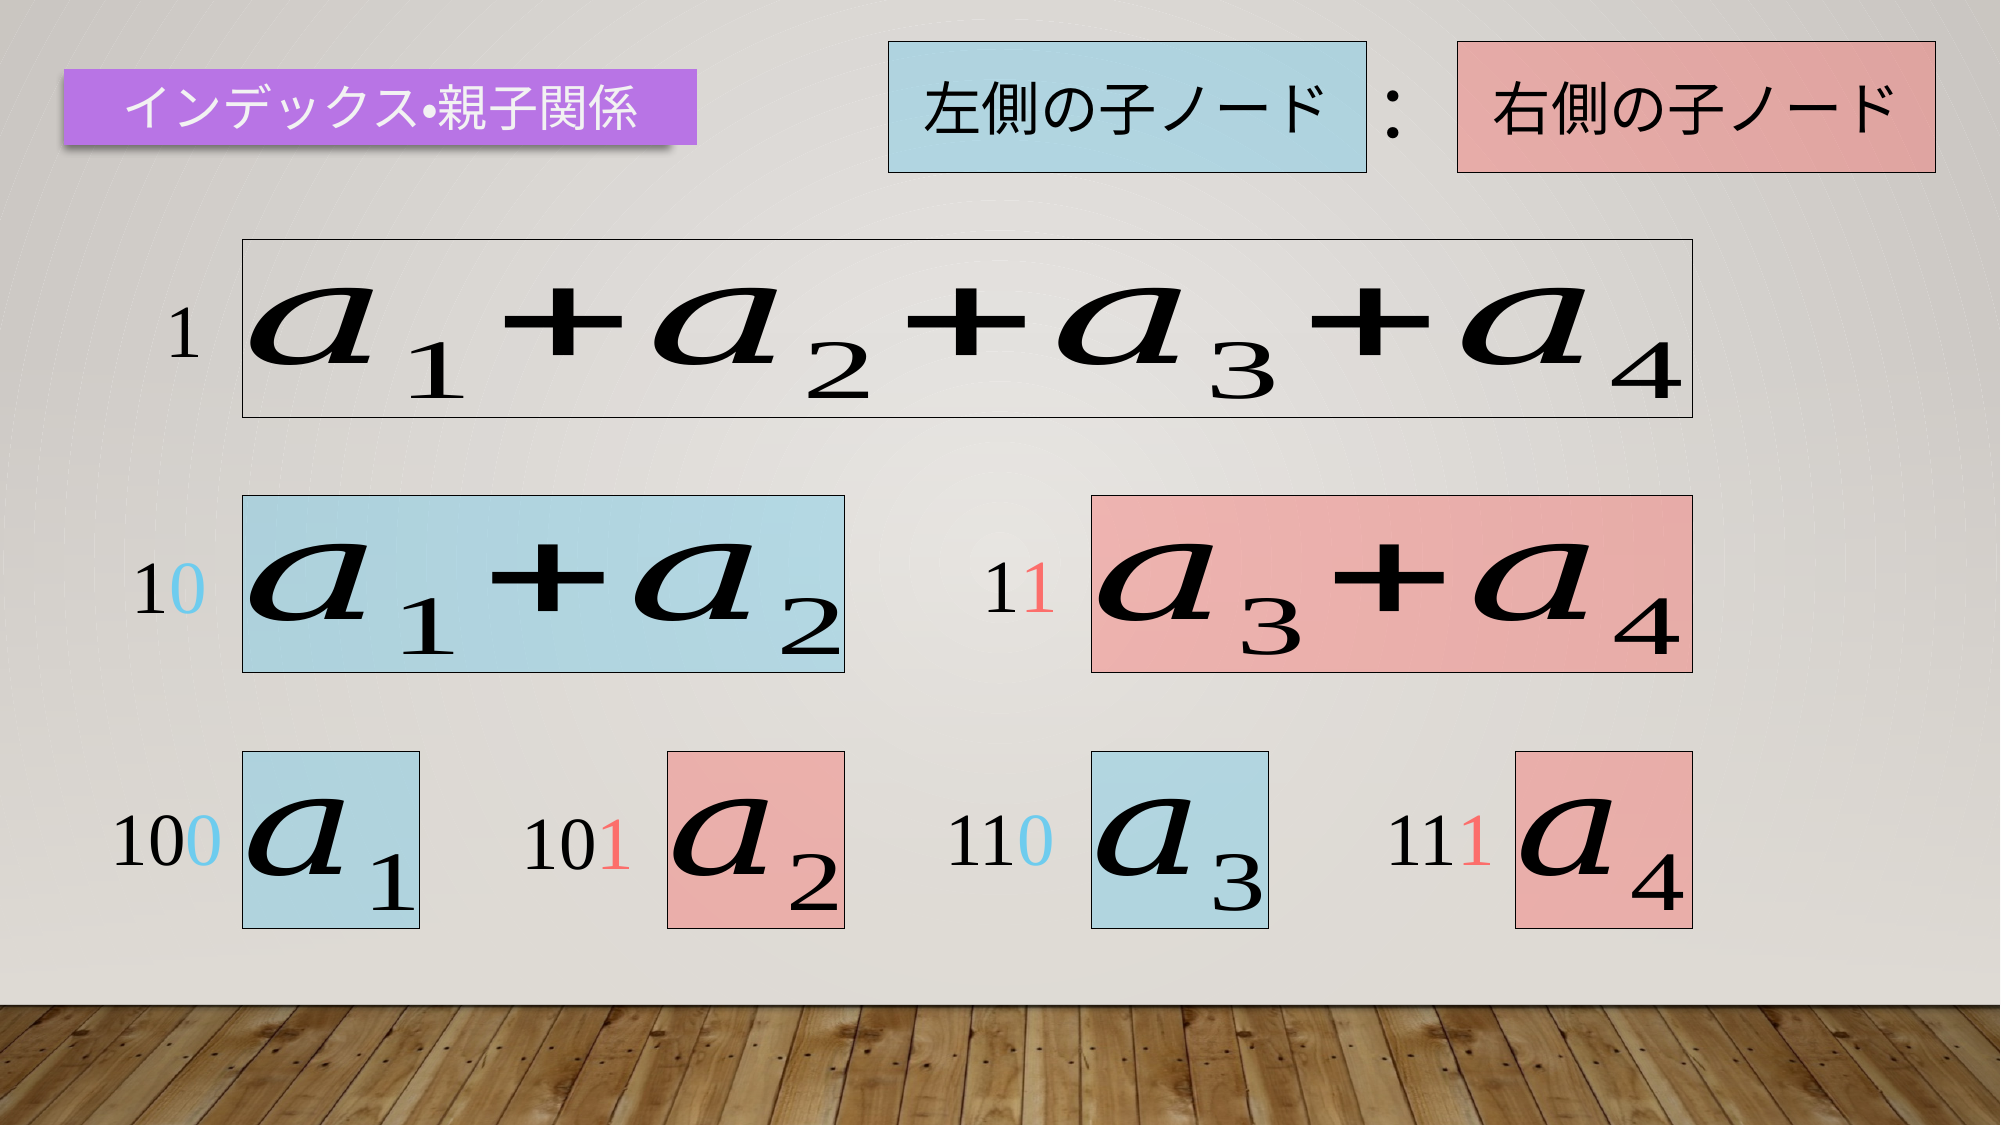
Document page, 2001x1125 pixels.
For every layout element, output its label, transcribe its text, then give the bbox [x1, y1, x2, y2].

text_box 11 [961, 530, 1078, 636]
text_box 110 [926, 783, 1074, 889]
text_box 1 [125, 275, 242, 381]
text_box 100 [93, 782, 241, 888]
text_box 101 [504, 787, 652, 893]
text_box 10 [111, 531, 228, 636]
text_box 右側の子ノード [1457, 41, 1936, 173]
text_box インデックス・親子関係 [64, 69, 697, 145]
text_box 左側の子ノード [888, 41, 1367, 173]
picture [0, 1005, 2000, 1125]
text_box 111 [1366, 783, 1514, 889]
text_box ： [1353, 56, 1471, 161]
